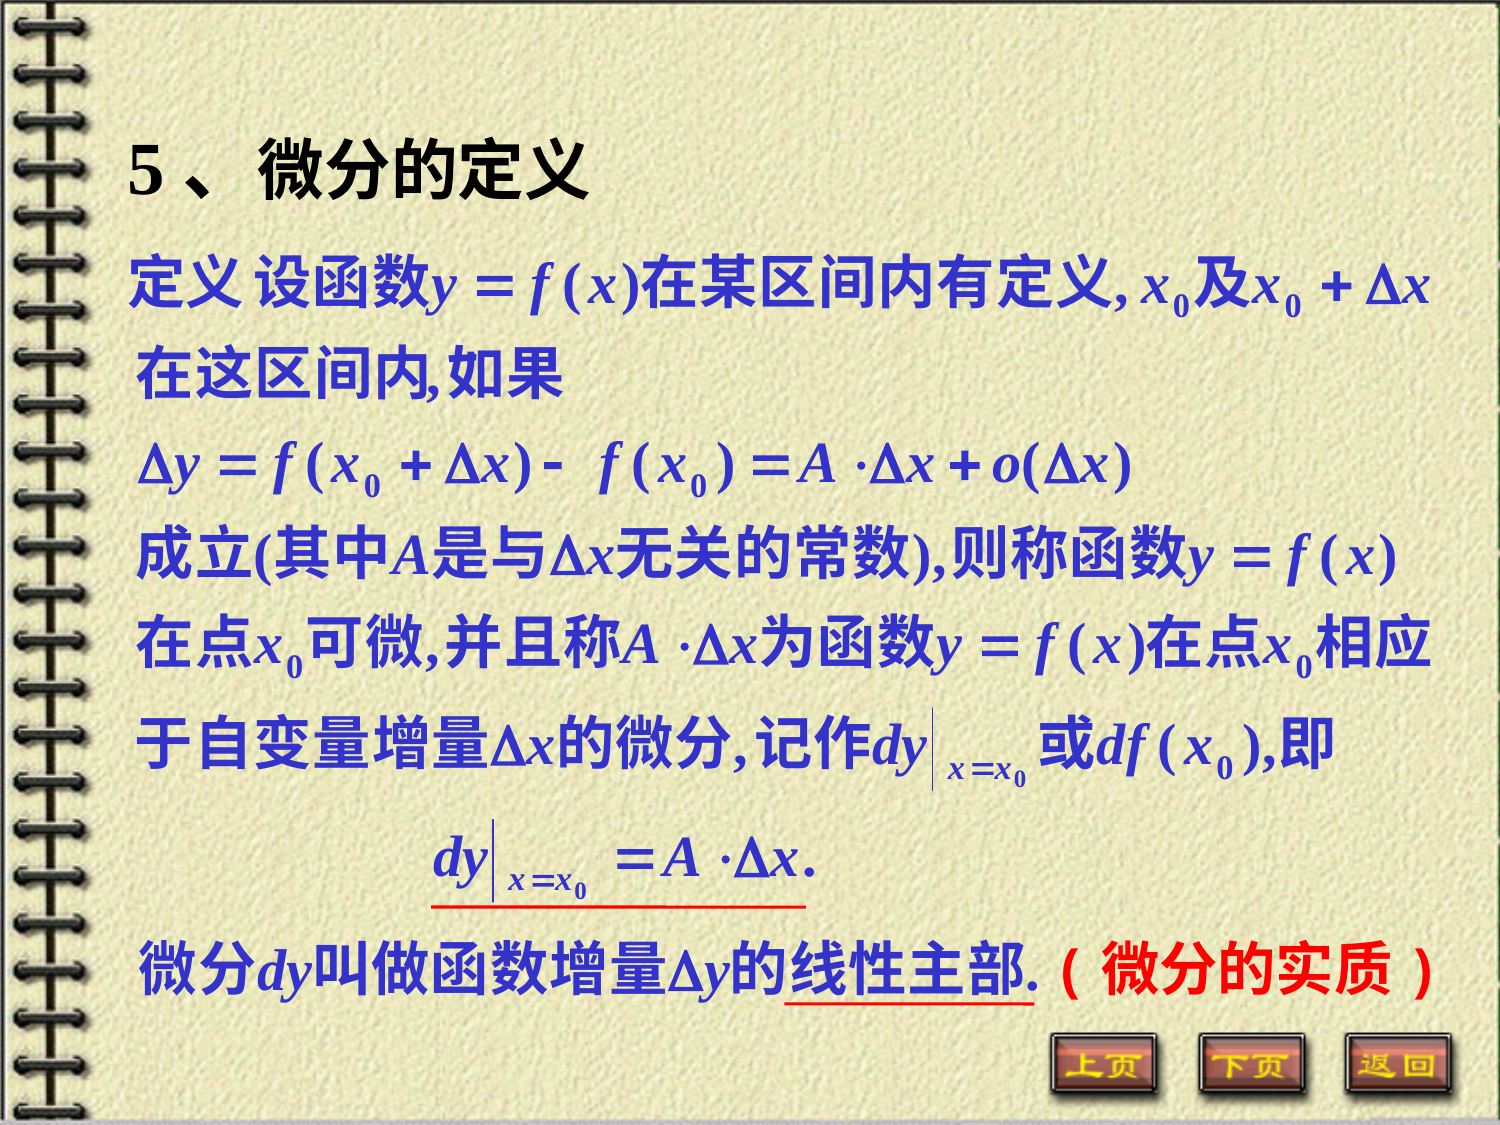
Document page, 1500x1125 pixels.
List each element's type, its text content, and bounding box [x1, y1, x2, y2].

text_box 定义 [112, 237, 288, 323]
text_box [134, 250, 1435, 908]
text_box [137, 937, 1040, 1009]
picture [0, 0, 1500, 1125]
text_box [1341, 1033, 1455, 1096]
text_box 5、微分的定义 [112, 112, 1025, 218]
text_box (微分的实质) [1037, 924, 1488, 1010]
